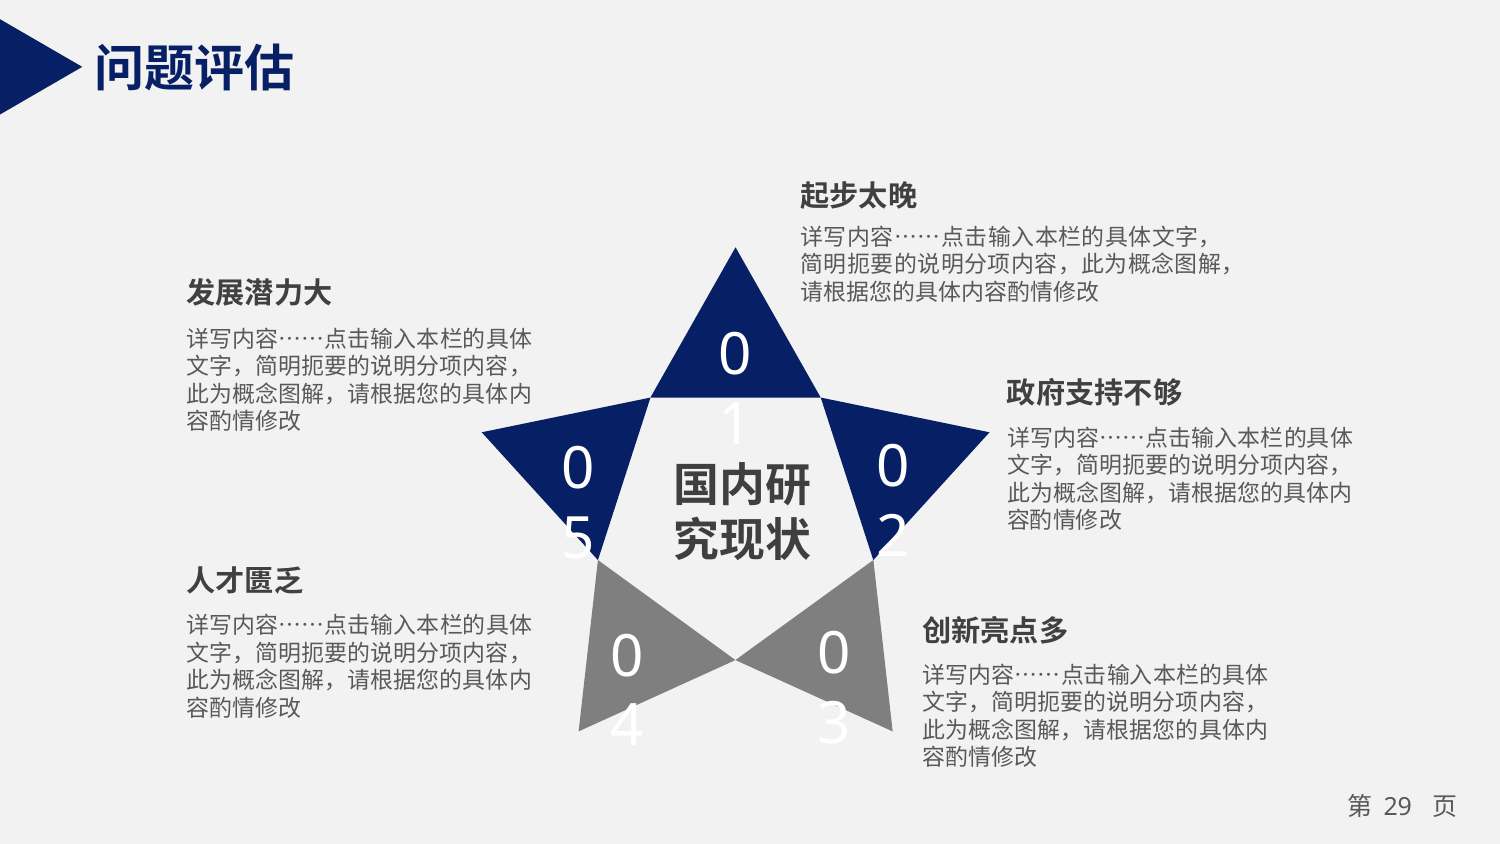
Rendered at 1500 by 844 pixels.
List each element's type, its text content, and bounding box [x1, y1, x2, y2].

text_box 问题评估 [79, 29, 310, 105]
text_box 详写内容……点击输入本栏的具体文字，简明扼要的说明分项内容，此为概念图解，请根据您的具体内容酌情修改 [800, 222, 1223, 306]
text_box 发展潜力大 [186, 274, 364, 310]
text_box 详写内容……点击输入本栏的具体文字，简明扼要的说明分项内容，此为概念图解，请根据您的具体内容酌情修改 [922, 660, 1269, 771]
text_box [484, 397, 651, 529]
text_box 01 [705, 316, 765, 455]
text_box 04 [598, 617, 657, 758]
text_box 03 [804, 615, 864, 756]
text_box 政府支持不够 [1006, 374, 1214, 410]
text_box [735, 567, 893, 732]
text_box 国内研究现状 [671, 455, 814, 566]
text_box 详写内容……点击输入本栏的具体文字，简明扼要的说明分项内容，此为概念图解，请根据您的具体内容酌情修改 [1007, 423, 1354, 534]
text_box [820, 397, 990, 529]
text_box 详写内容……点击输入本栏的具体文字，简明扼要的说明分项内容，此为概念图解，请根据您的具体内容酌情修改 [186, 324, 533, 435]
text_box 05 [549, 429, 608, 570]
text_box 人才匮乏 [186, 562, 335, 598]
text_box [578, 567, 735, 732]
text_box 起步太晚 [800, 177, 1008, 213]
text_box 创新亮点多 [922, 612, 1130, 648]
text_box [650, 247, 821, 398]
text_box 02 [863, 428, 923, 569]
text_box 详写内容……点击输入本栏的具体文字，简明扼要的说明分项内容，此为概念图解，请根据您的具体内容酌情修改 [186, 611, 533, 722]
text_box [0, 19, 83, 115]
